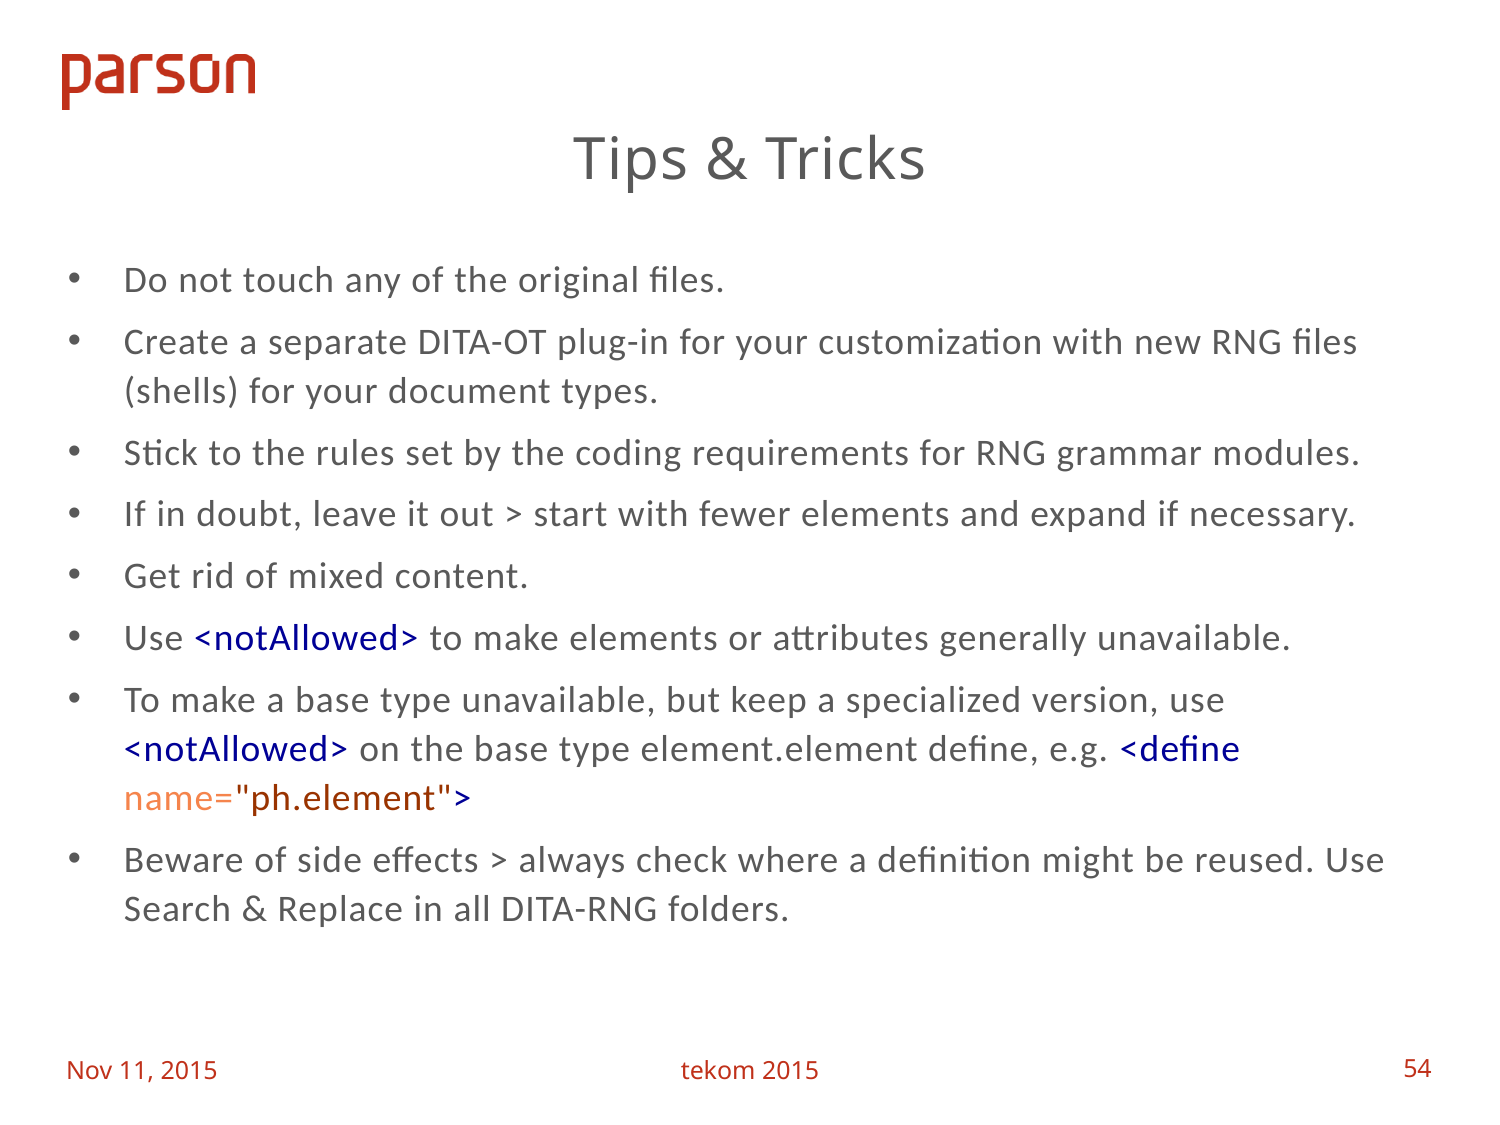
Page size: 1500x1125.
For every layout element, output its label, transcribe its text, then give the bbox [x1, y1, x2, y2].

list Do not touch any of the original files. Create a separate DITA-OT plug-in for your customization with new RNG files (shells) for your document types. Stick to the rules set by the coding requirements for RNG grammar modules. If in doubt, leave it out > start with fewer elements and expand if necessary. Get rid of mixed content. Use <notAllowed> to make elements or attributes generally unavailable. To make a base type unavailable, but keep a specialized version, use <notAllowed> on the base type element.element define, e.g. <define name="ph.element"> Beware of side effects > always check where a definition might be reused. Use Search & Replace in all DITA-RNG folders. [53, 243, 1447, 1012]
picture [62, 54, 255, 110]
title Tips & Tricks [53, 113, 1447, 185]
